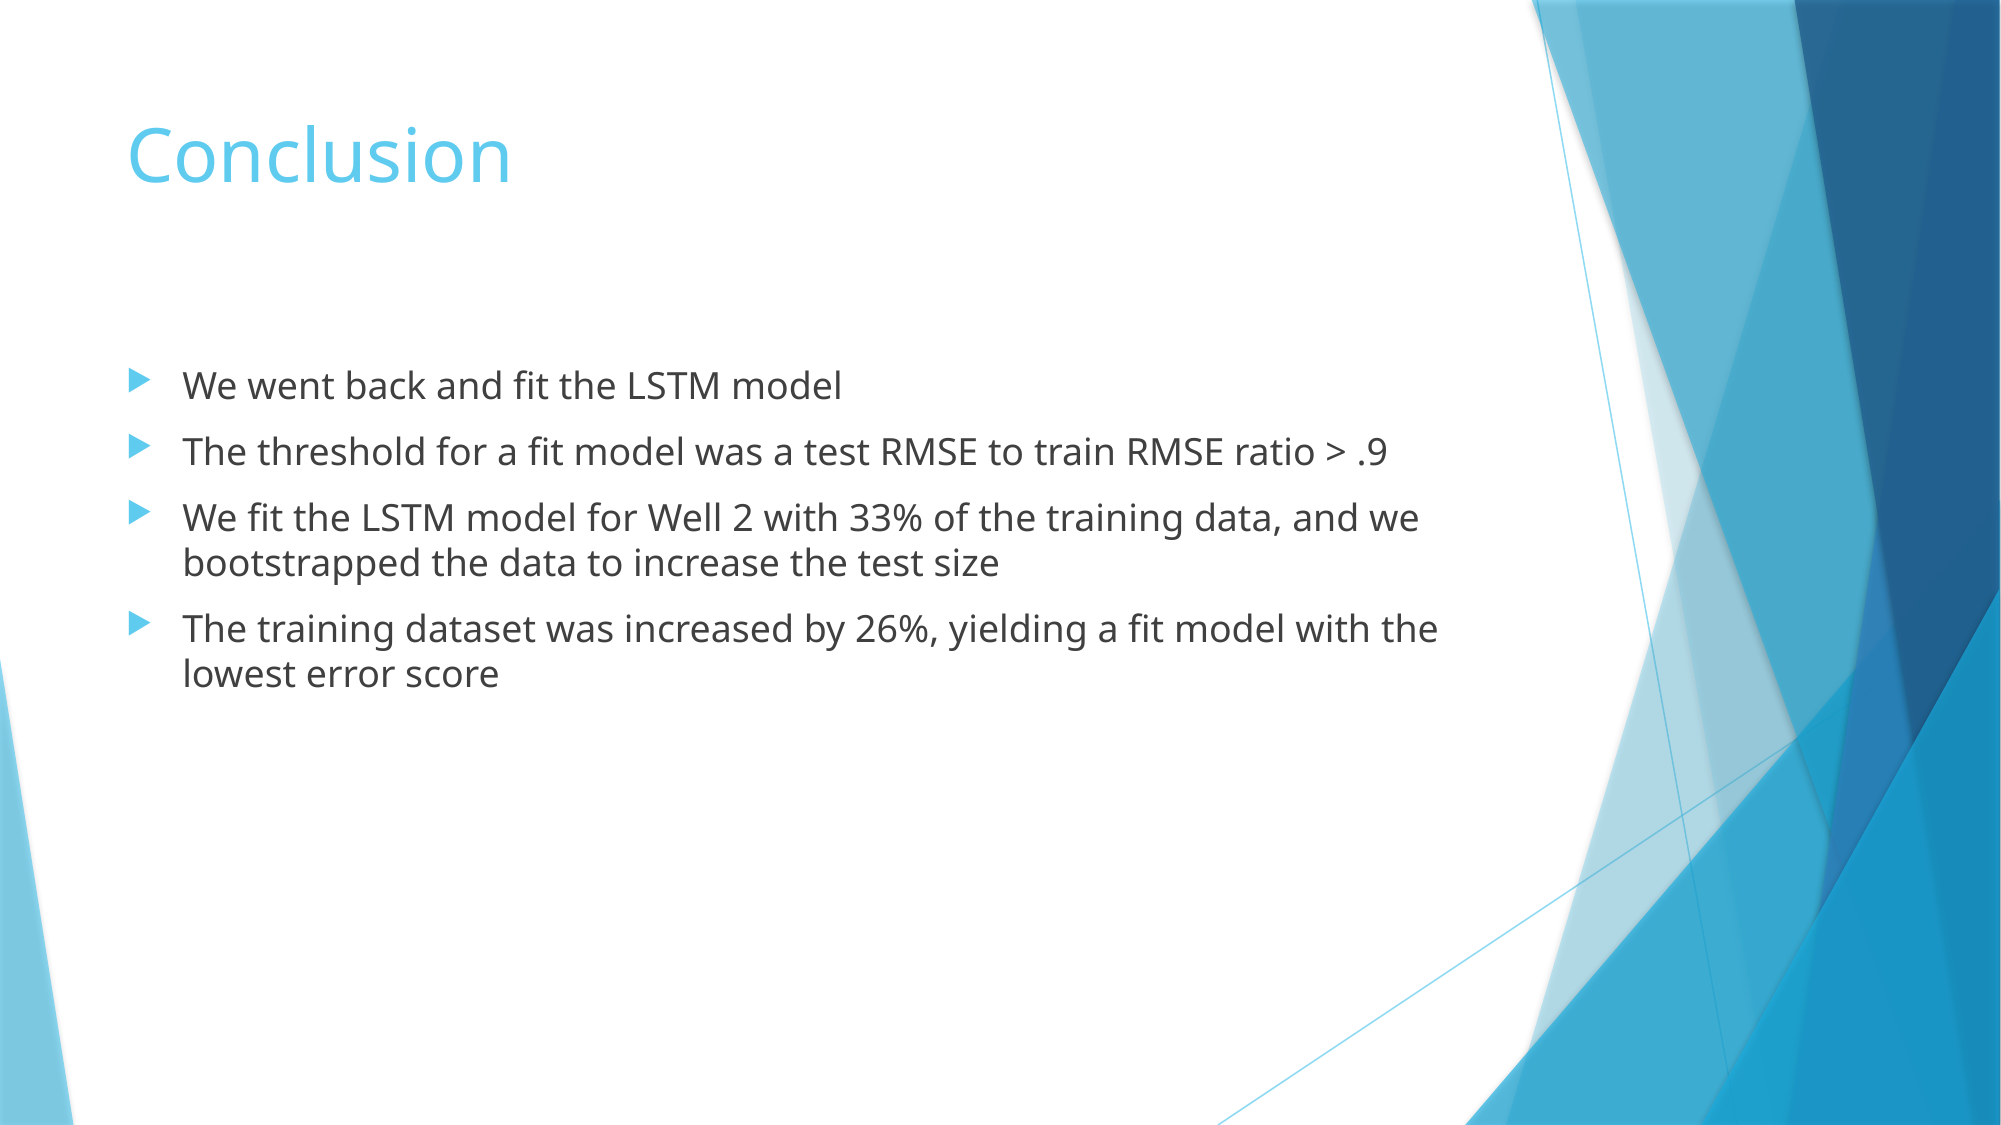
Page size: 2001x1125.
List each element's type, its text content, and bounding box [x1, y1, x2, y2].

list We went back and fit the LSTM model The threshold for a fit model was a test RMSE to train RMSE ratio > .9 We fit the LSTM model for Well 2 with 33% of the training data, and we bootstrapped the data to increase the test size The training dataset was increased by 26%, yielding a fit model with the lowest error score [111, 354, 1522, 992]
title Conclusion [111, 99, 1522, 317]
